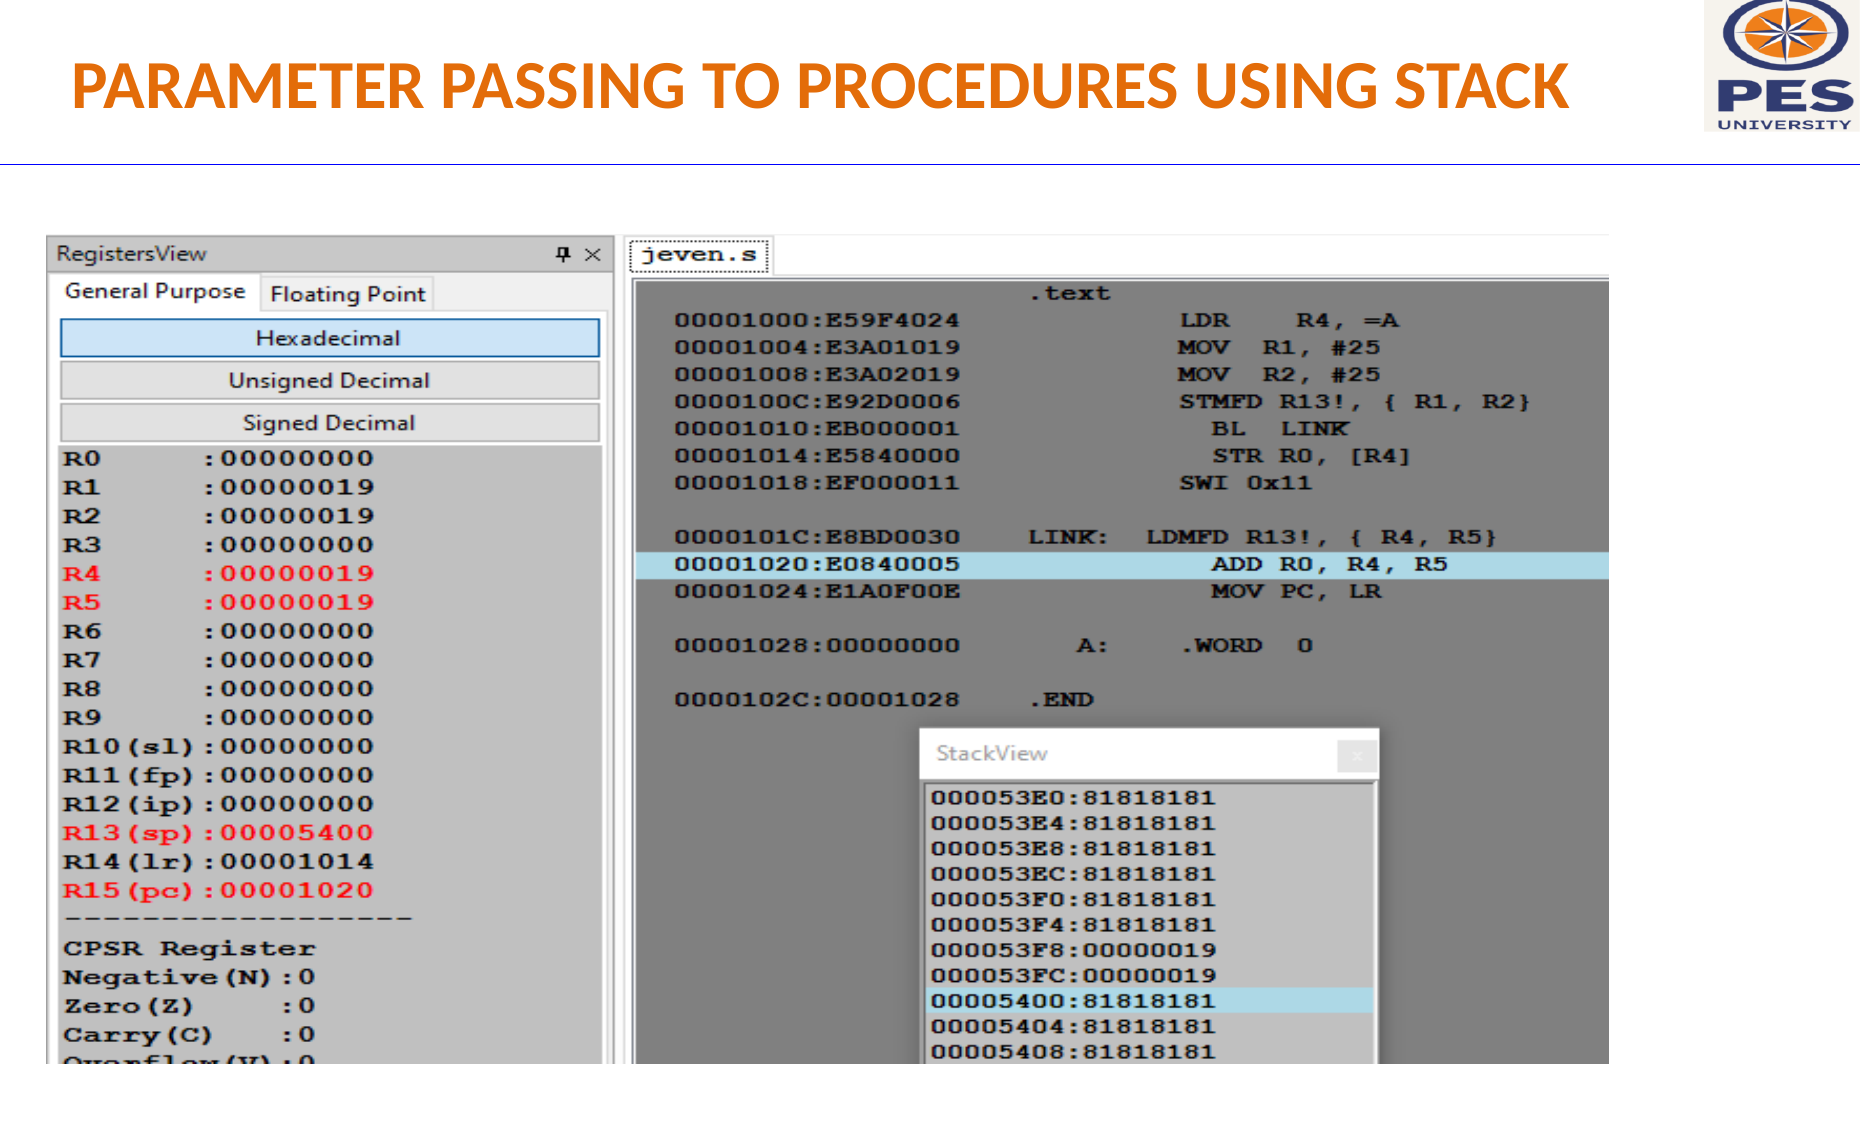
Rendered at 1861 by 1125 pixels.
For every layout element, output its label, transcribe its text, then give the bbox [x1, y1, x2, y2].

picture [46, 234, 1609, 1065]
picture [1704, 0, 1861, 132]
title Parameter passing to procedures using stack [0, 31, 1619, 132]
